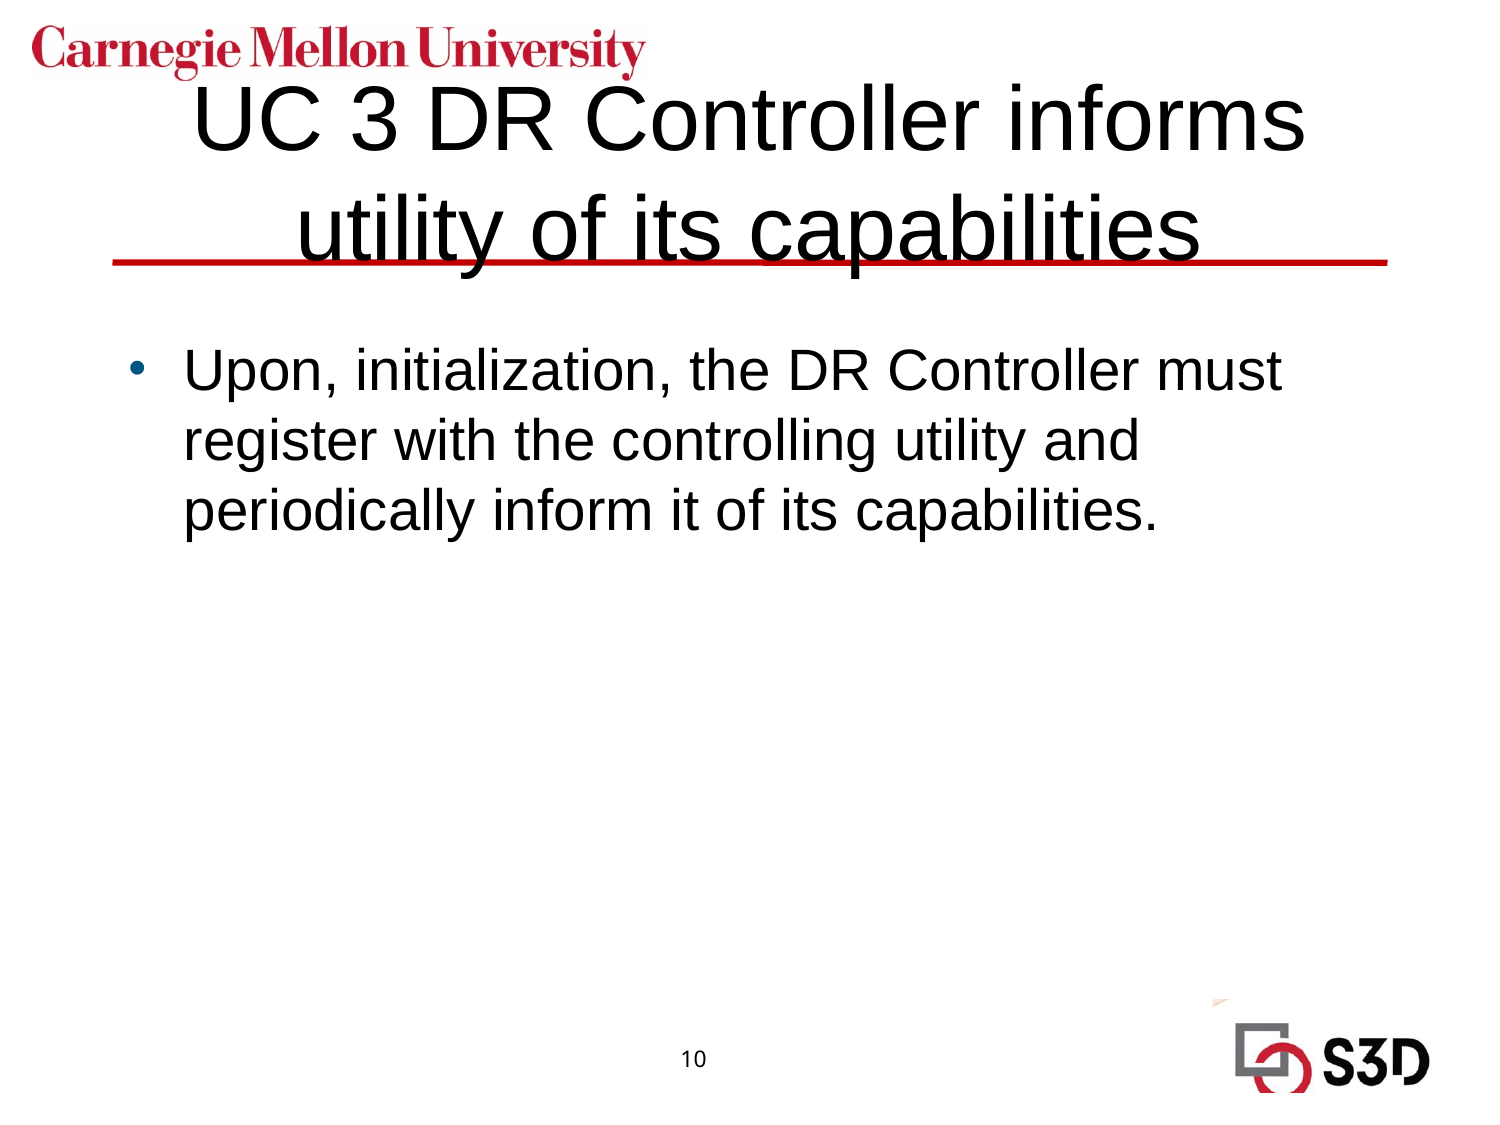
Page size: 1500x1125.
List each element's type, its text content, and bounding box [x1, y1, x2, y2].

picture [32, 25, 646, 81]
list Upon, initialization, the DR Controller must register with the controlling utility and periodically inform it of its capabilities. [112, 324, 1388, 988]
title UC 3 DR Controller informs utility of its capabilities [112, 75, 1388, 263]
